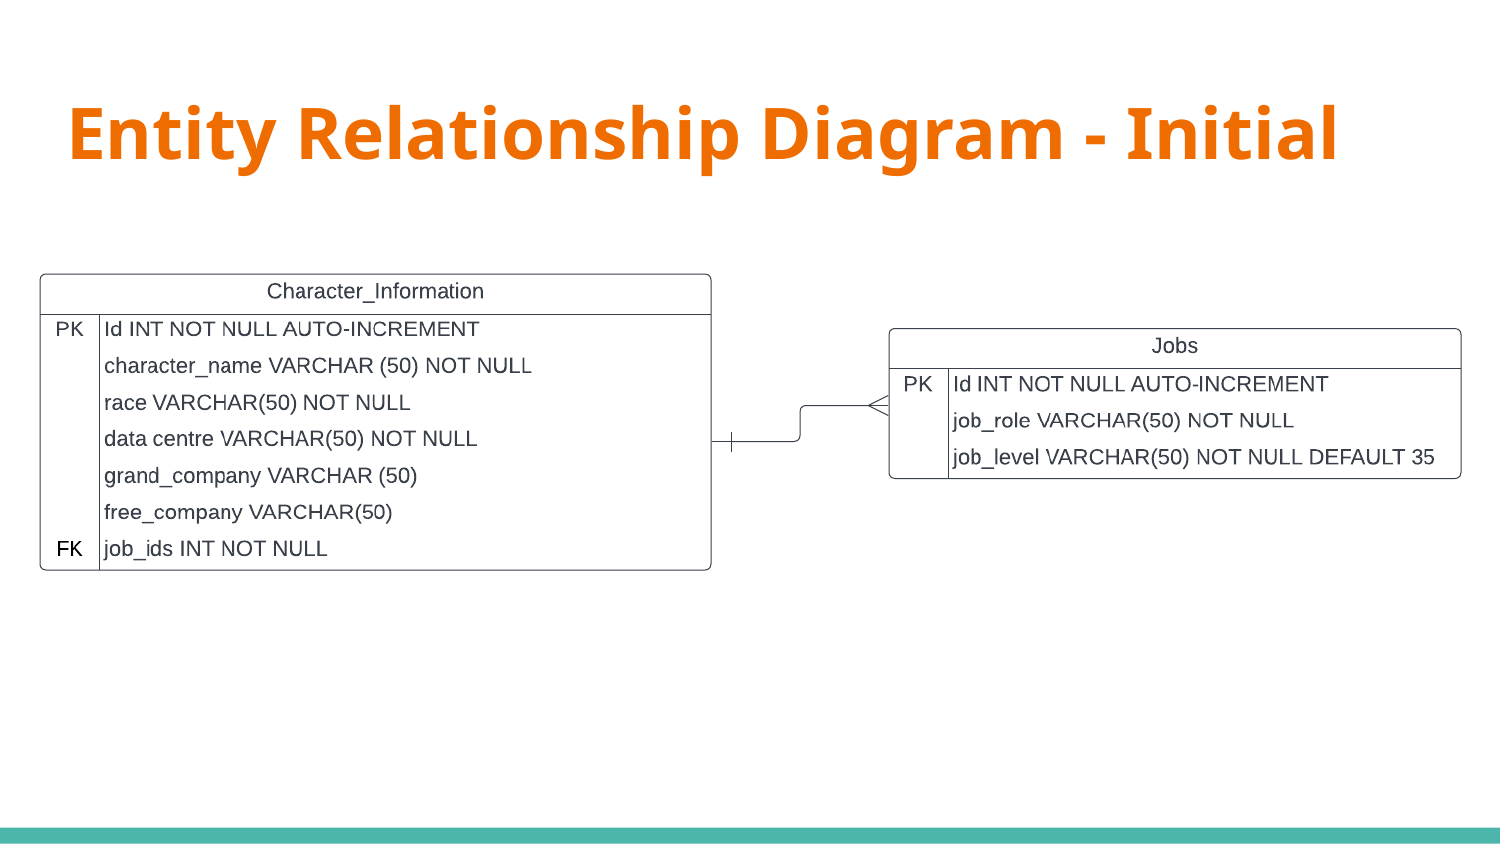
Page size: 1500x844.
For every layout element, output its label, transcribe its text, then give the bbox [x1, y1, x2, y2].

title Entity Relationship Diagram - Initial [51, 72, 1449, 189]
picture [0, 234, 1500, 610]
